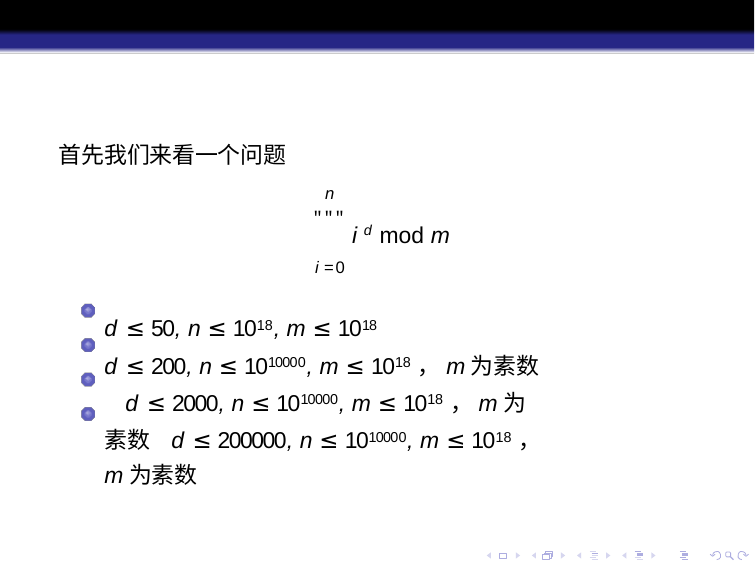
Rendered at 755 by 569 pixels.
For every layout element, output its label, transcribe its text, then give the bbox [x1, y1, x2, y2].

text_box [0, 0, 755, 567]
text_box 首先我们来看一个问题 n """ i d mod m i =0 d ≤ 50, n ≤ 1018, m ≤ 1018 d ≤ 200, n ≤ 1010000, m ≤ 1018，m为素数 d ≤ 2000, n ≤ 1010000, m ≤ 1018，m为素数 d ≤ 200000, n ≤ 1010000, m ≤ 1018，m为素数 [56, 141, 550, 436]
